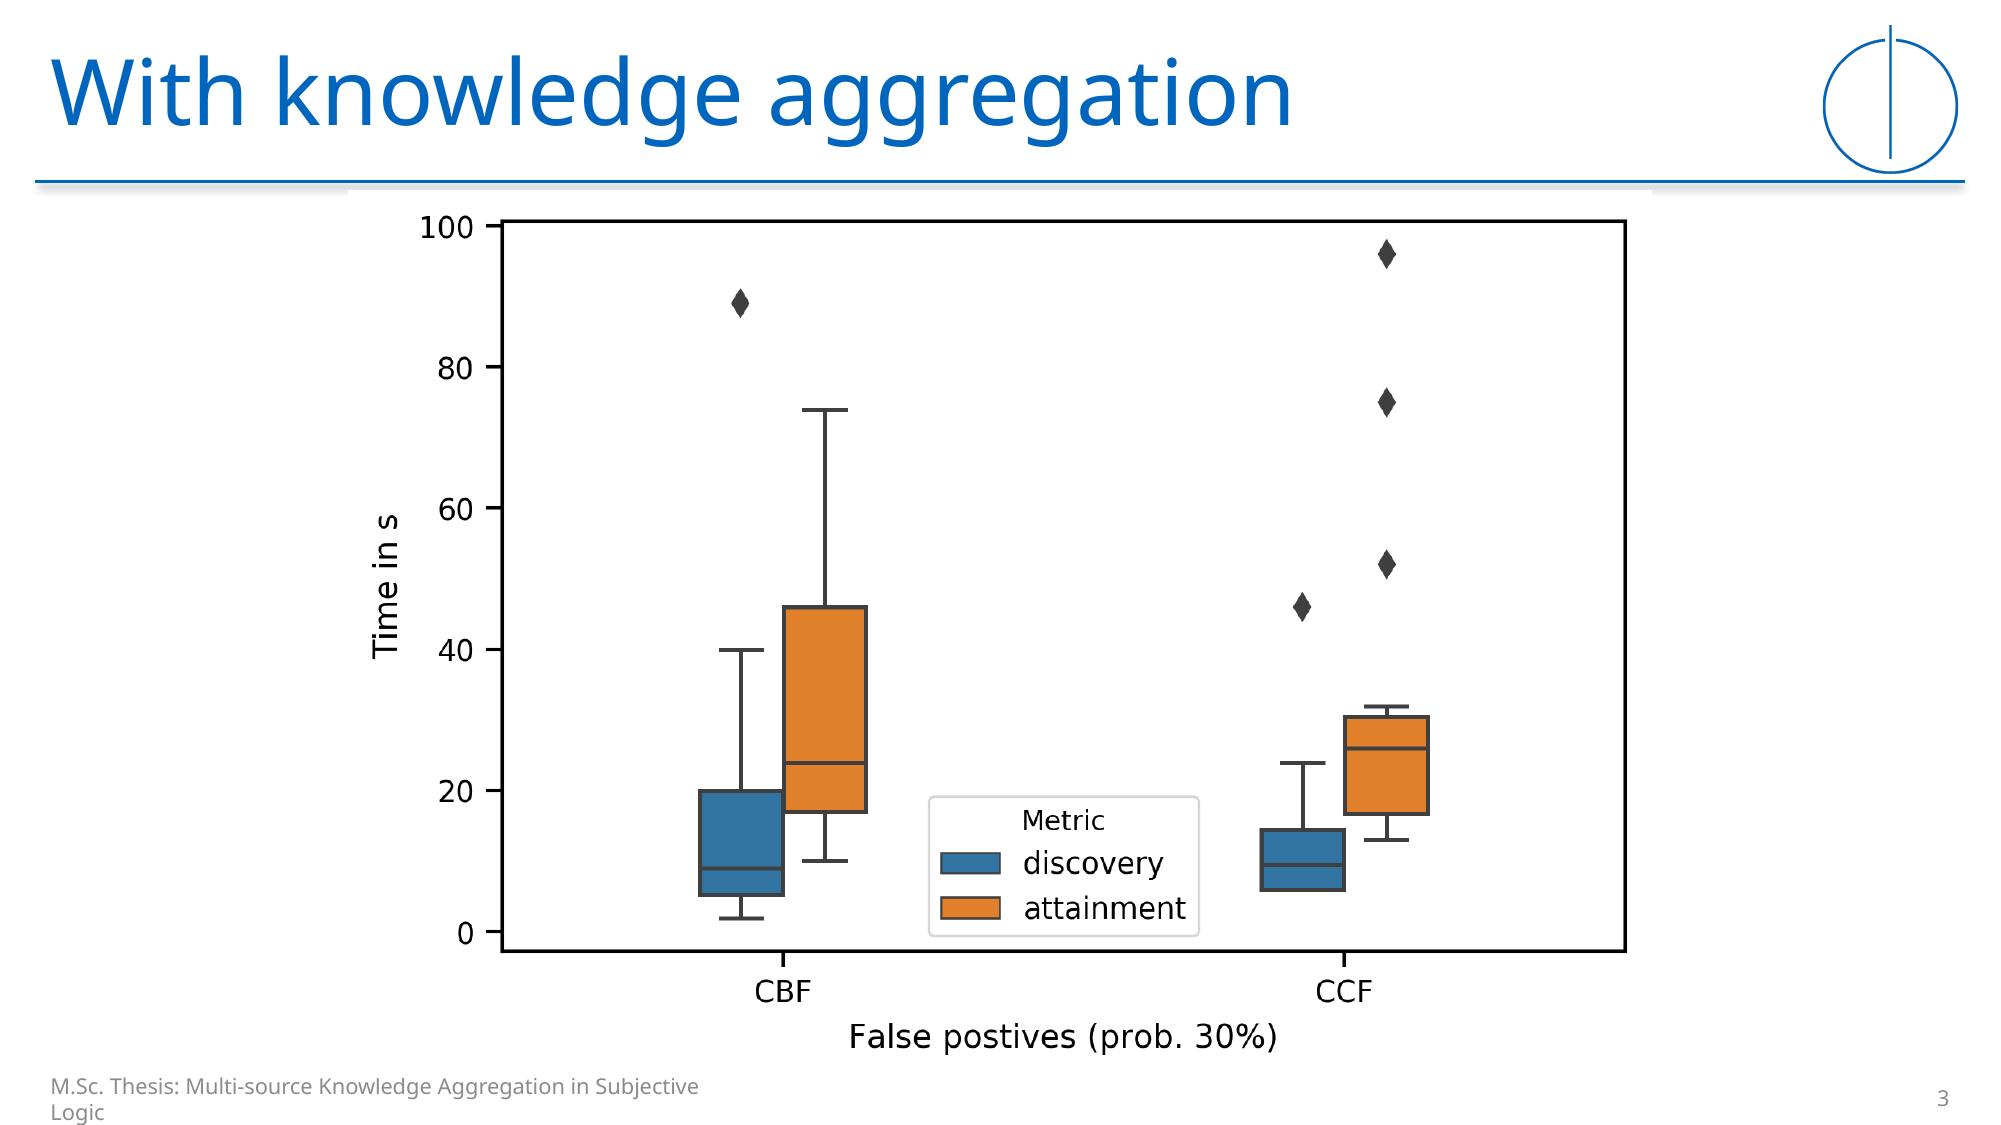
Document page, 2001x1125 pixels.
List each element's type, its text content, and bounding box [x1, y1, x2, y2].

footer M.Sc. Thesis: Multi-source Knowledge Aggregation in Subjective Logic [35, 1072, 771, 1125]
picture [348, 190, 1652, 1078]
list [1816, 25, 1965, 174]
title With knowledge aggregation [35, 22, 1803, 170]
slide_number 3 [1514, 1073, 1965, 1125]
